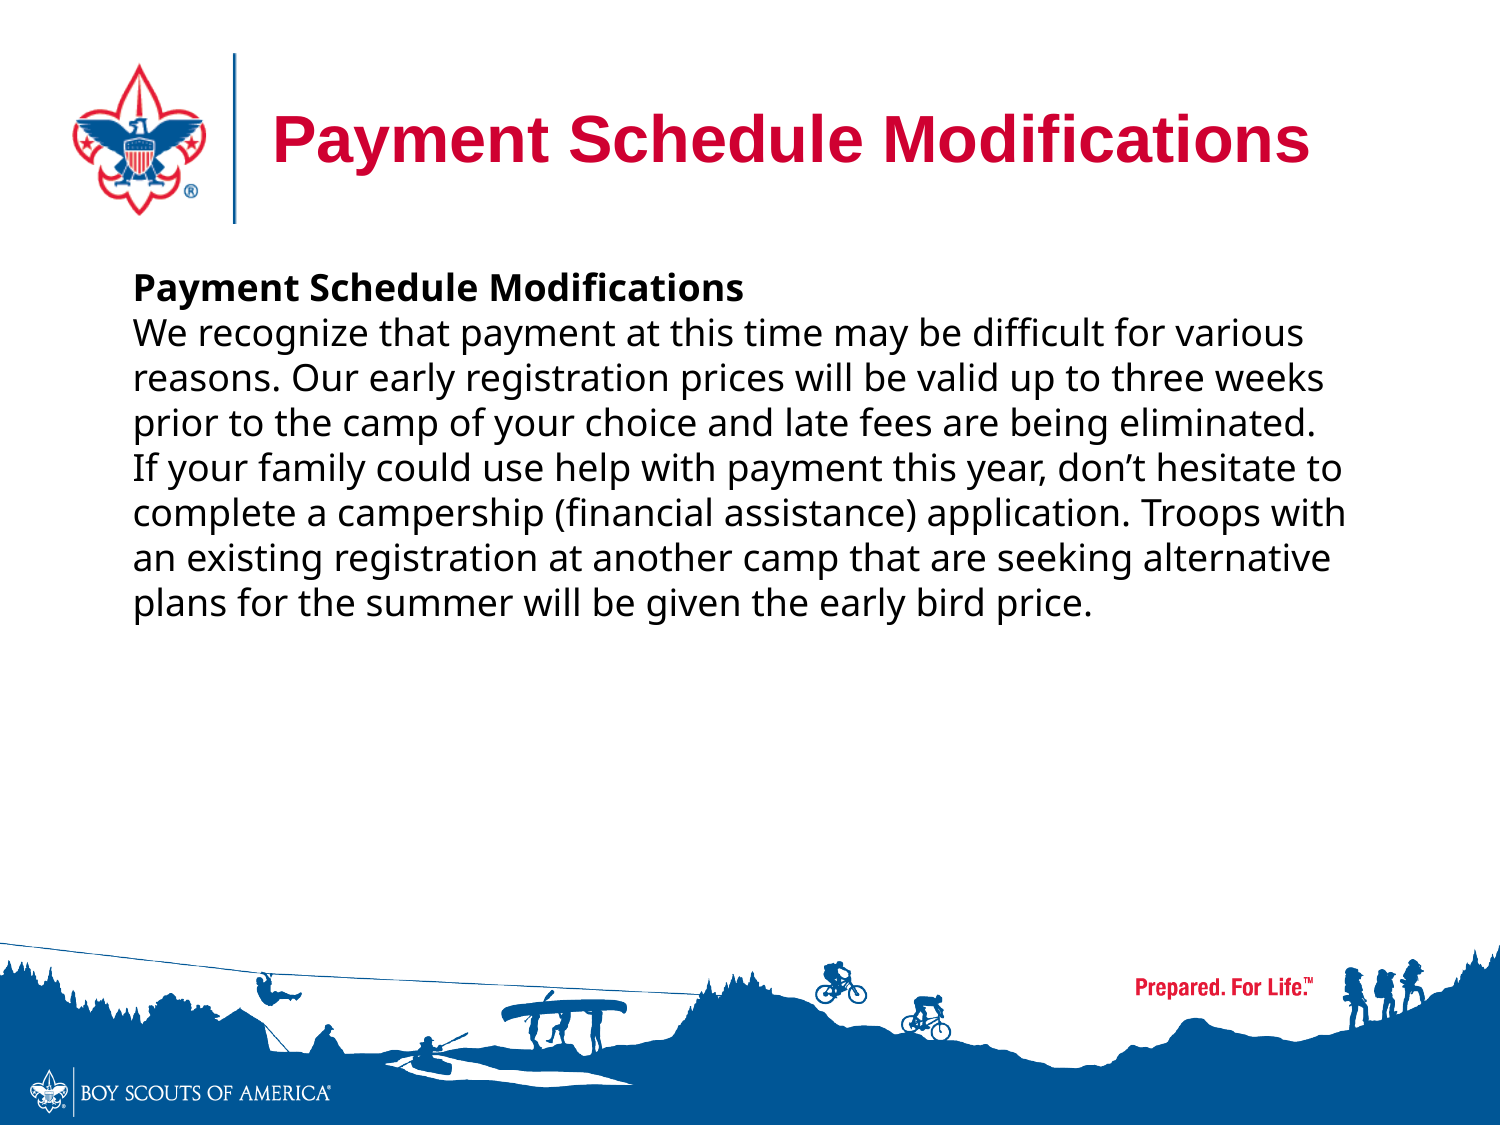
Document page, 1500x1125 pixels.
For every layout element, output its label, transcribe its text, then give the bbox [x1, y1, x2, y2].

picture [0, 941, 1500, 1125]
picture [72, 53, 237, 224]
text_box Payment Schedule Modifications We recognize that payment at this time may be difficult for various reasons. Our early registration prices will be valid up to three weeks prior to the camp of your choice and late fees are being eliminated. If your family could use help with payment this year, don’t hesitate to complete a campership (financial assistance) application. Troops with an existing registration at another camp that are seeking alternative plans for the summer will be given the early bird price. [117, 256, 1366, 632]
title Payment Schedule Modifications [256, 41, 1413, 230]
